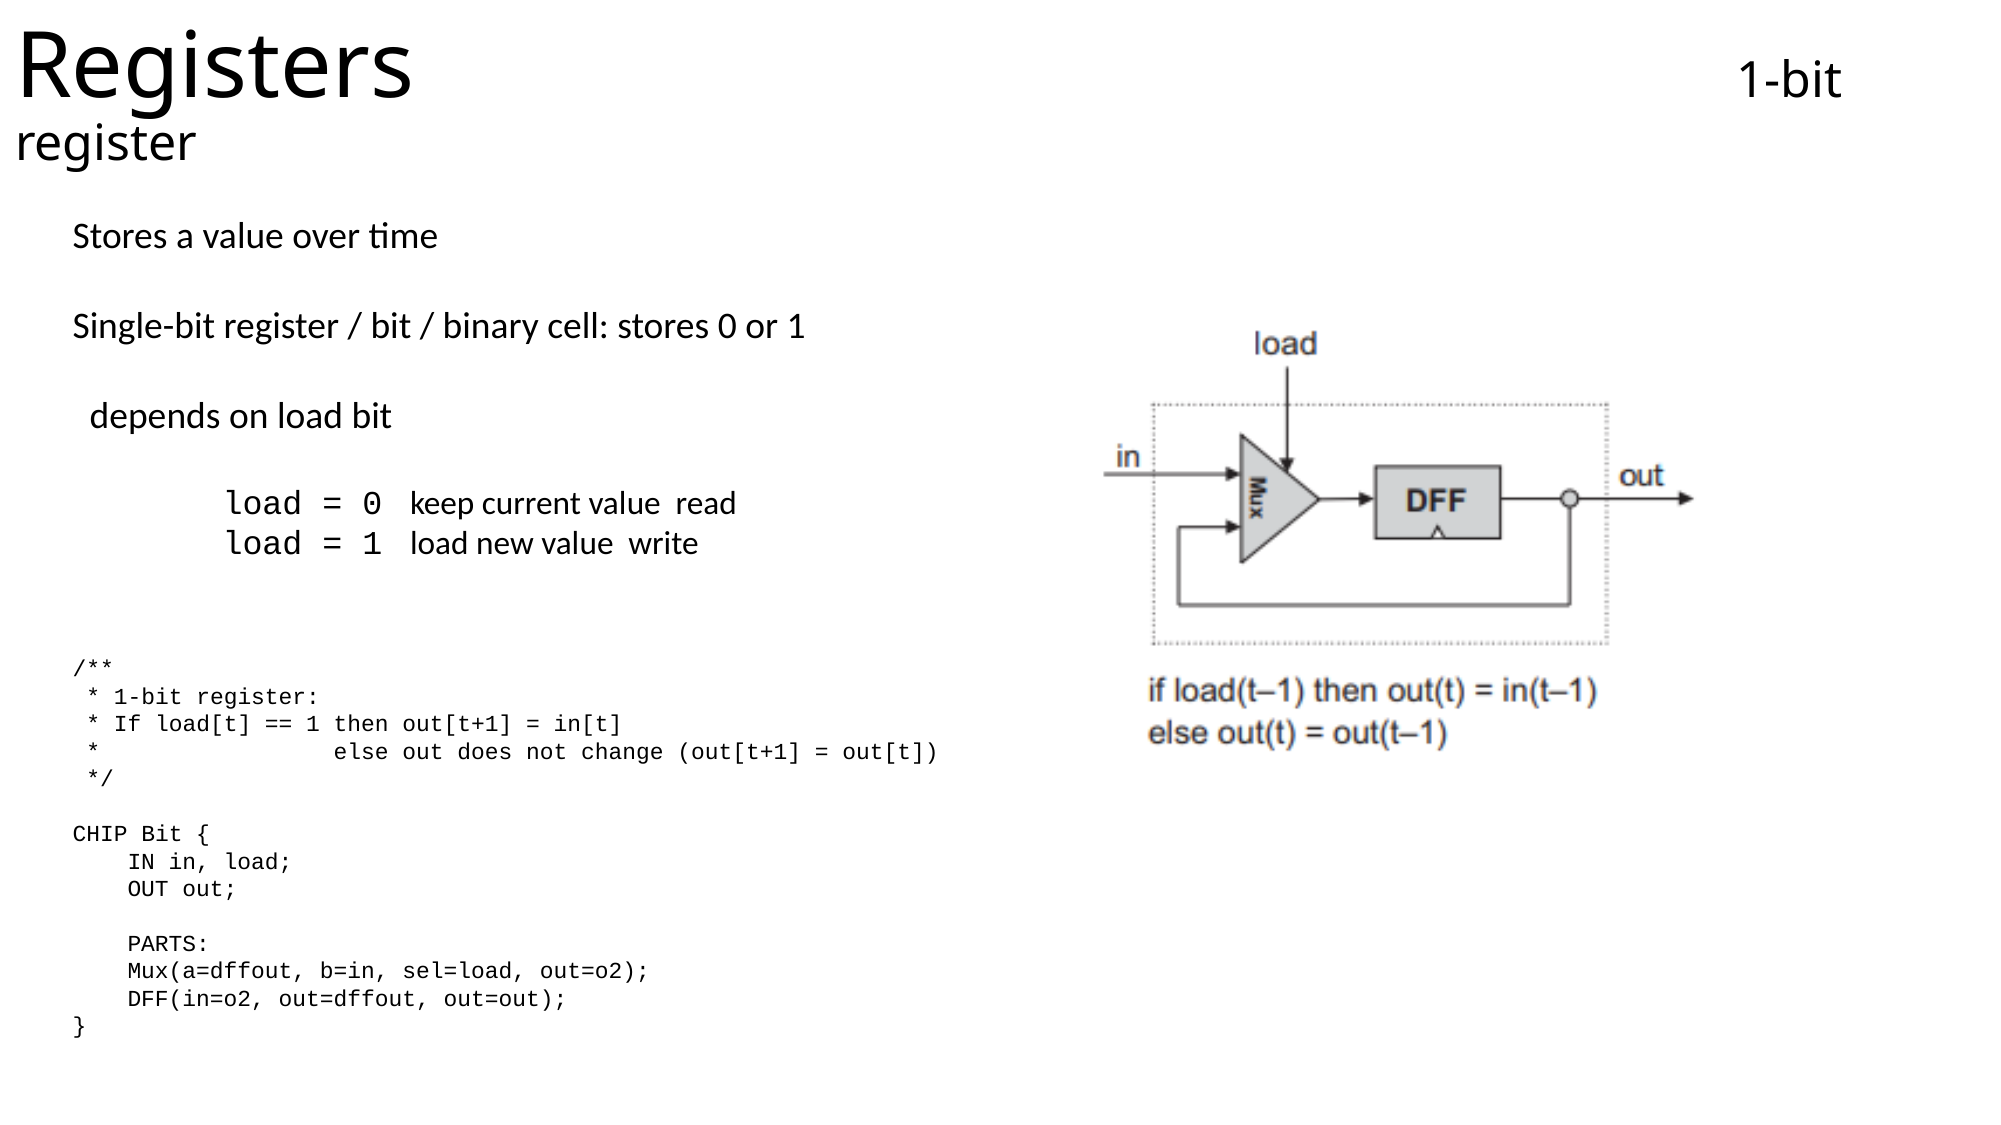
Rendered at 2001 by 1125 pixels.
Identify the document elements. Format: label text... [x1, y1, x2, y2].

picture [1094, 320, 1708, 763]
title Registers 1-bit register [0, 0, 2000, 204]
text_box /** * 1-bit register: * If load[t] == 1 then out[t+1] = in[t] * else out does not change (out[t+1] = out[t]) */ CHIP Bit { IN in, load; OUT out; PARTS: Mux(a=dffout, b=in, sel=load, out=o2); DFF(in=o2, out=dffout, out=out); } [57, 646, 1044, 1046]
